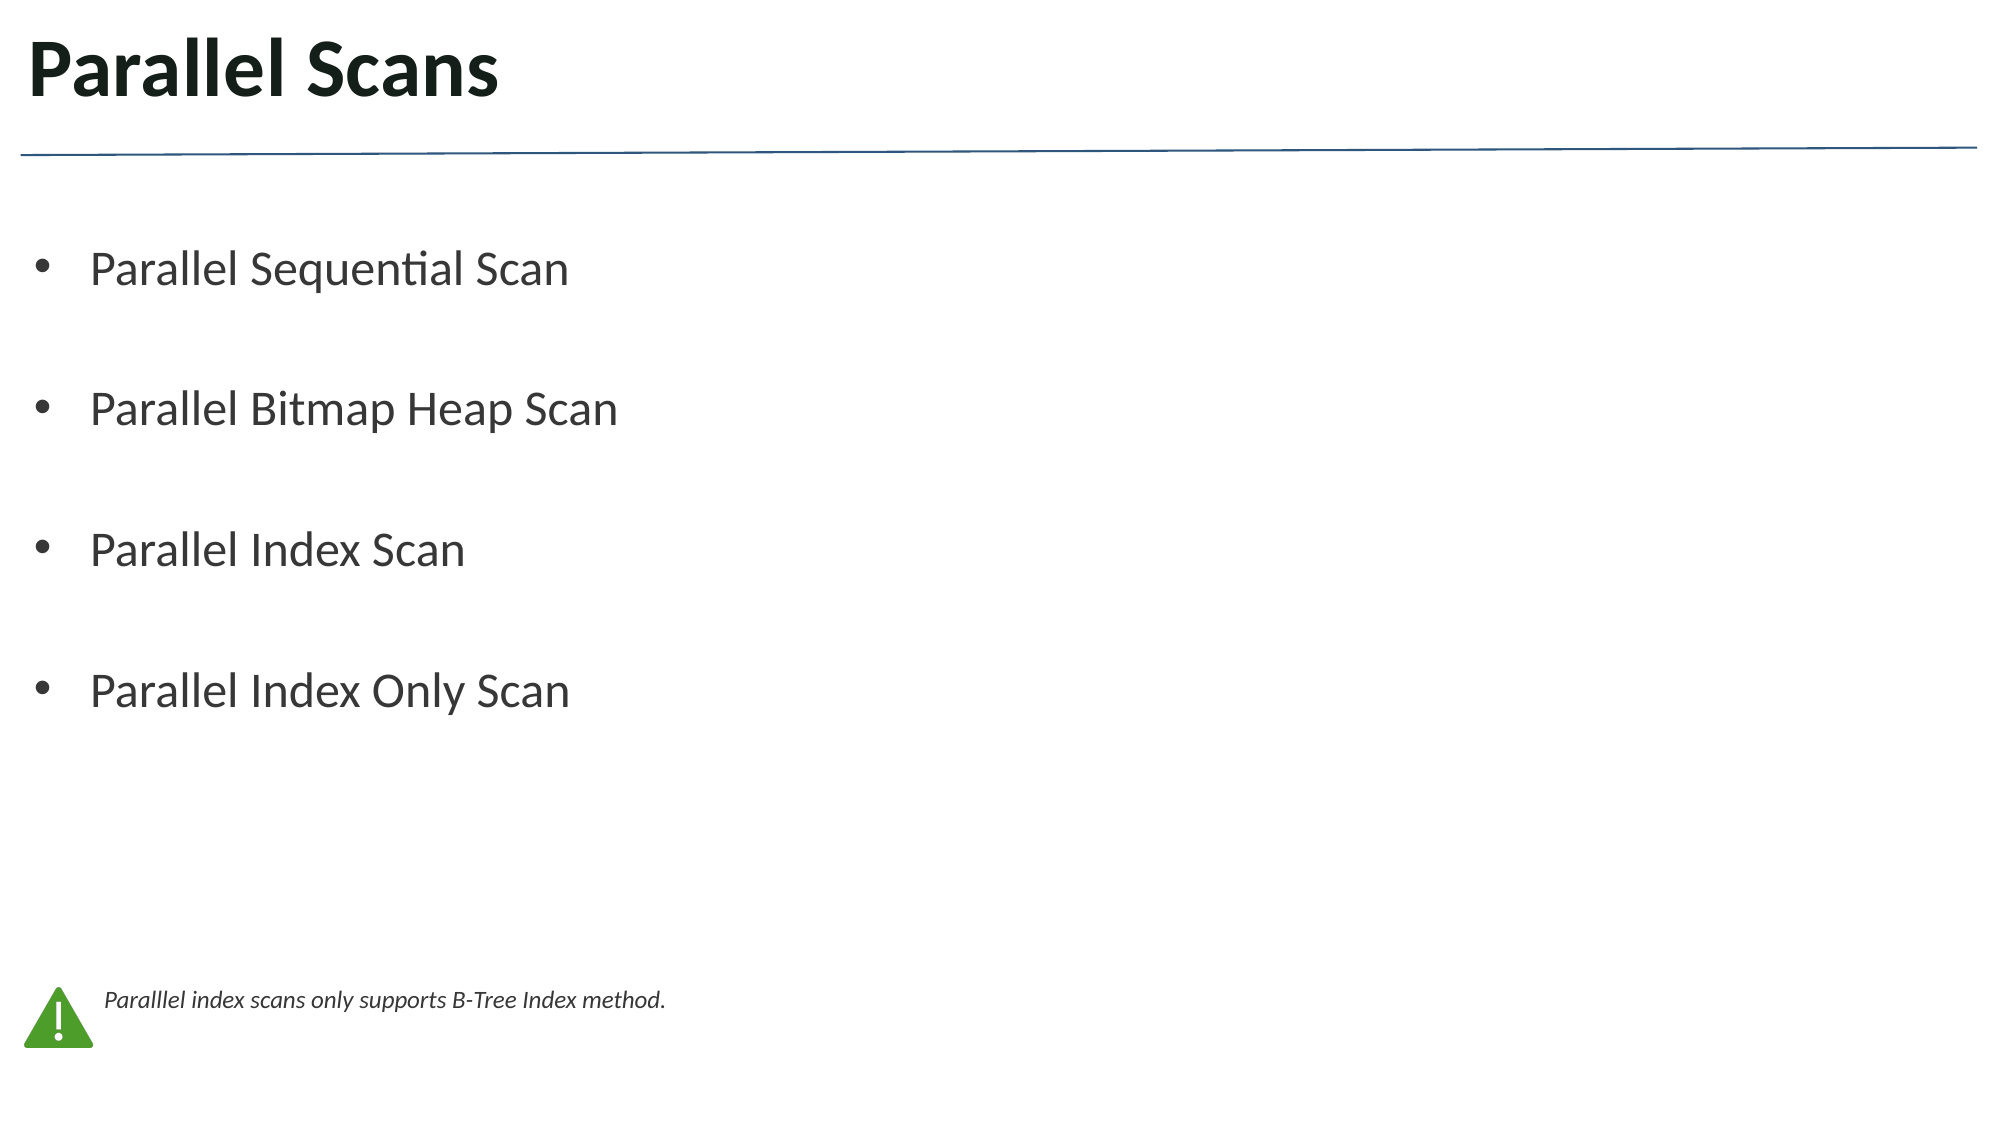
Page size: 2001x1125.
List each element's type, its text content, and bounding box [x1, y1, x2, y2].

list Paralllel index scans only supports B-Tree Index method. [96, 979, 1552, 1056]
title Parallel Scans [20, 10, 1978, 130]
list Parallel Sequential Scan Parallel Bitmap Heap Scan Parallel Index Scan Parallel Index Only Scan [25, 167, 1976, 976]
picture [20, 979, 96, 1056]
